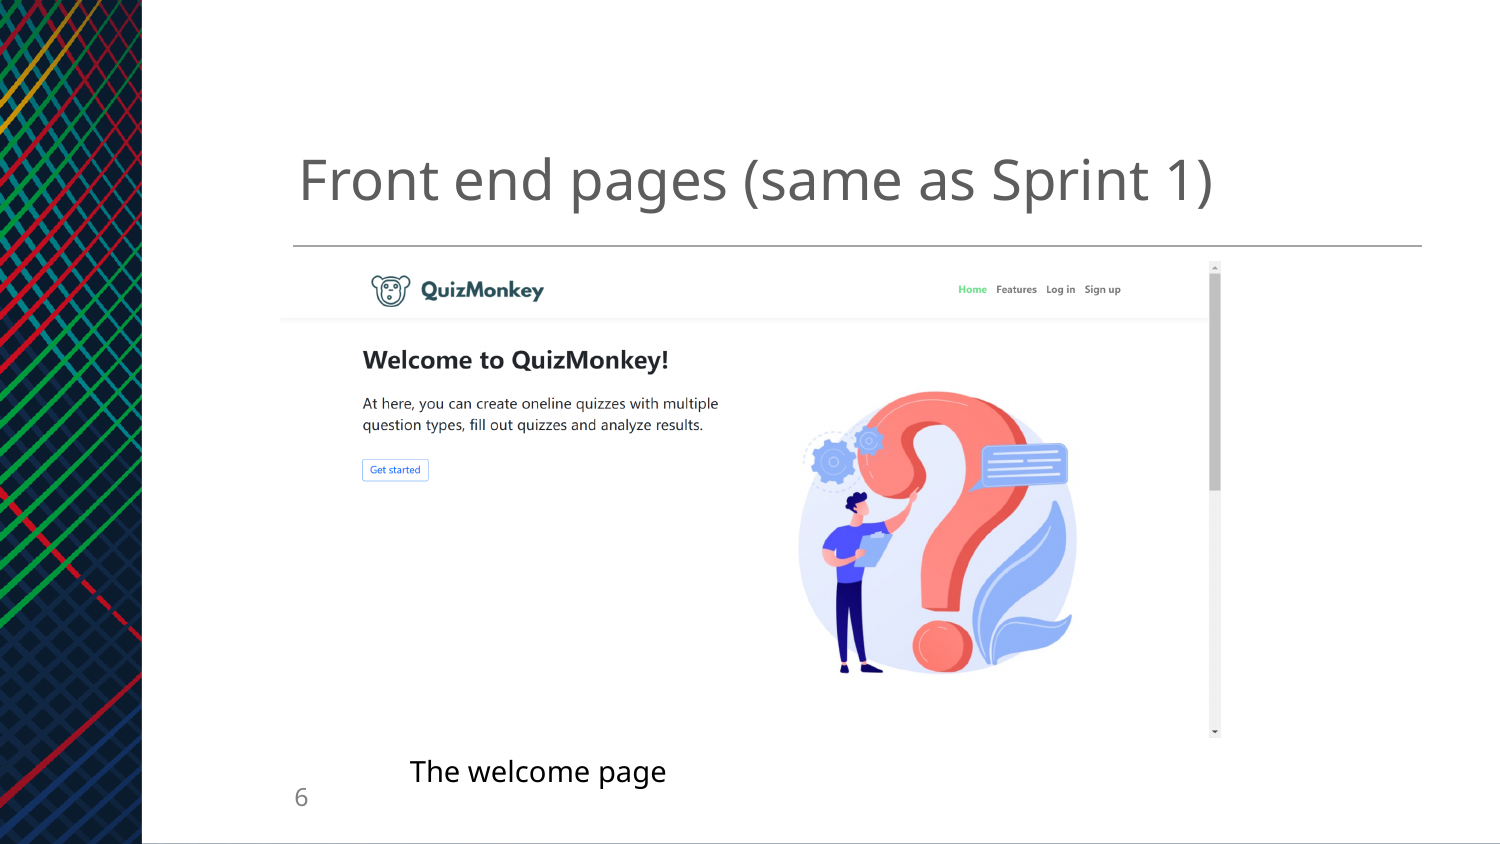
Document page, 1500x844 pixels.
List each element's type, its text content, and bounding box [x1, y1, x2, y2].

slide_number ‹#› [288, 747, 332, 844]
picture [0, 0, 141, 844]
text_box The welcome page [394, 747, 986, 803]
list Front end pages (same as Sprint 1) [293, 142, 1266, 222]
picture [279, 260, 1221, 739]
